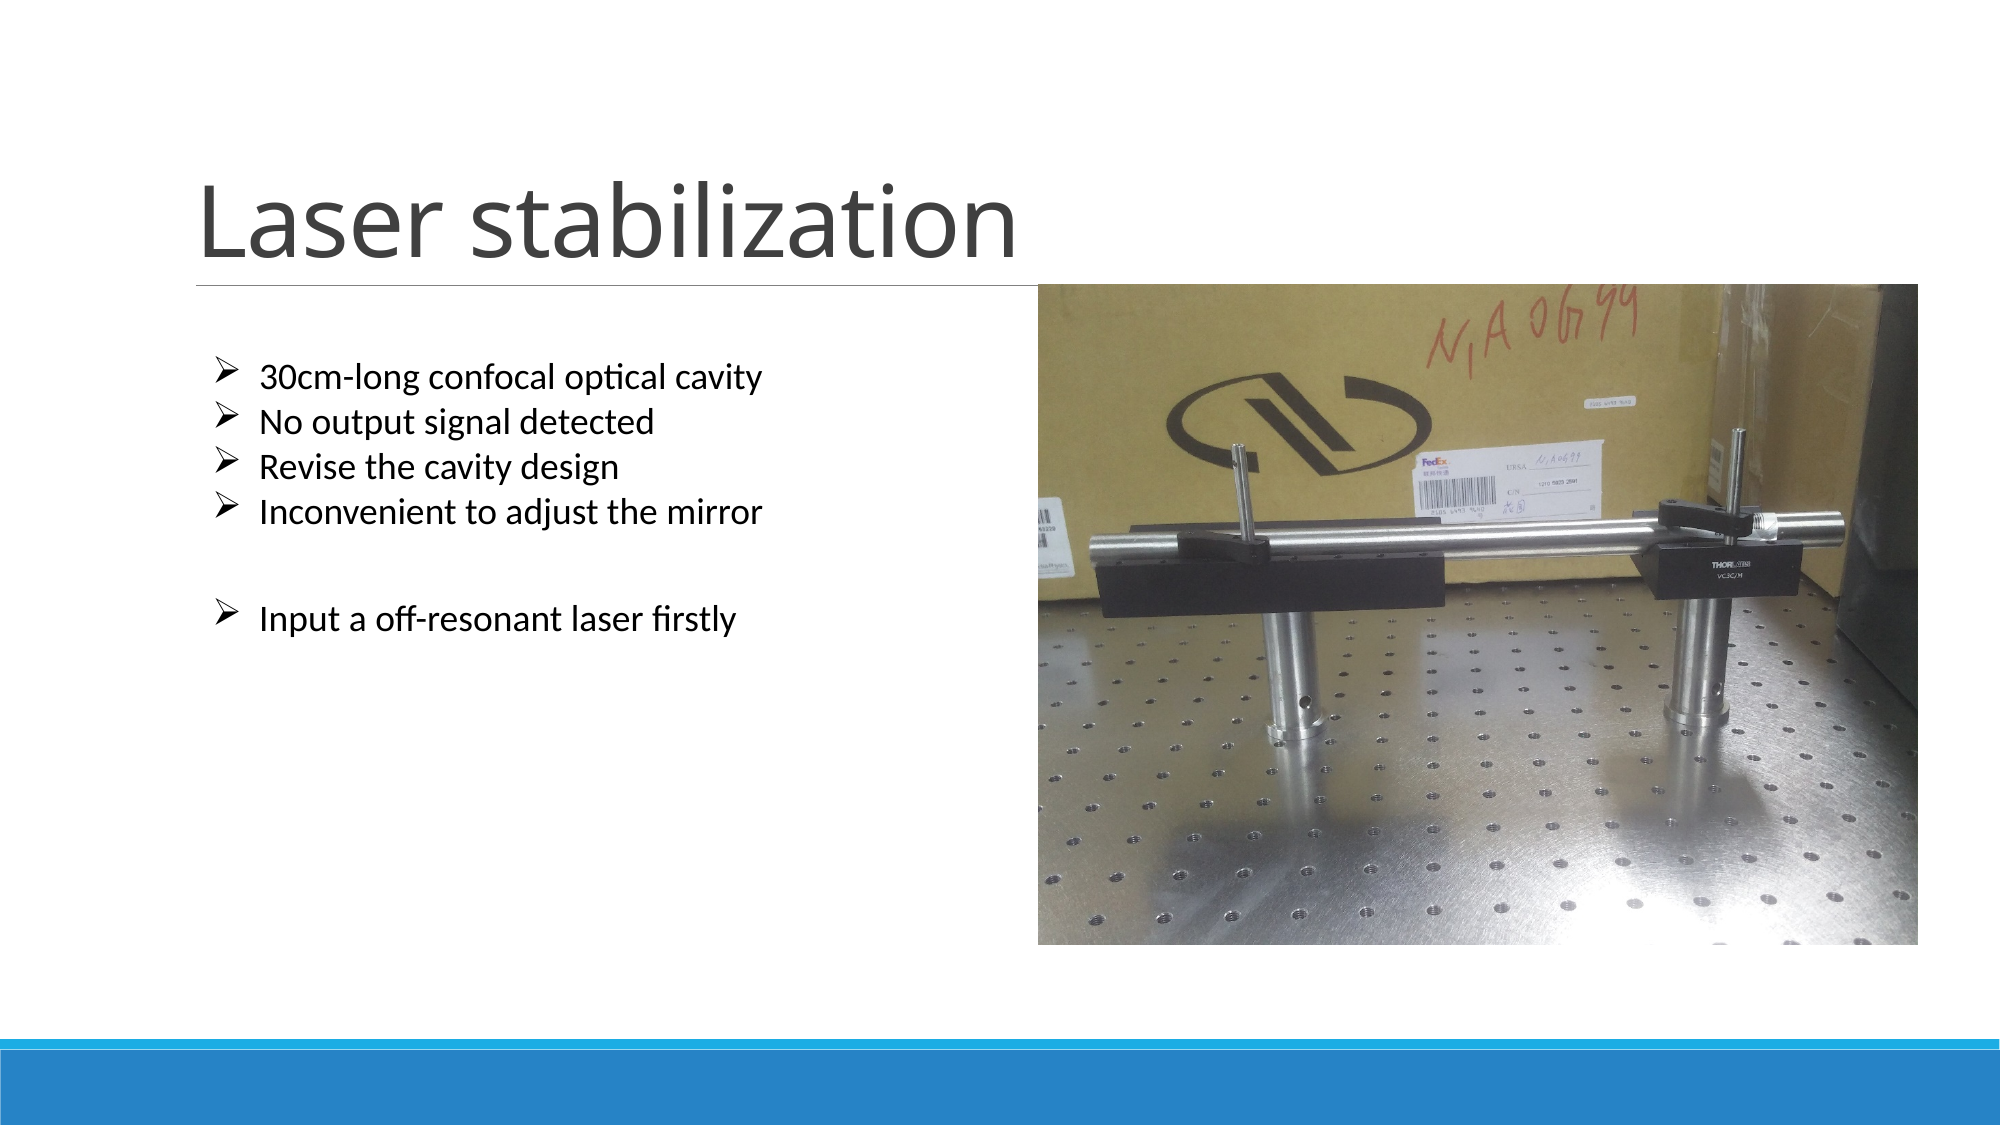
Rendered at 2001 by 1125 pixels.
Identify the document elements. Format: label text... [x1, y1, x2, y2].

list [1037, 284, 1919, 946]
text_box Input a off-resonant laser firstly [197, 587, 890, 692]
title Laser stabilization [180, 47, 1830, 285]
text_box 30cm-long confocal optical cavity No output signal detected Revise the cavity design Inconvenient to adjust the mirror [197, 344, 990, 585]
